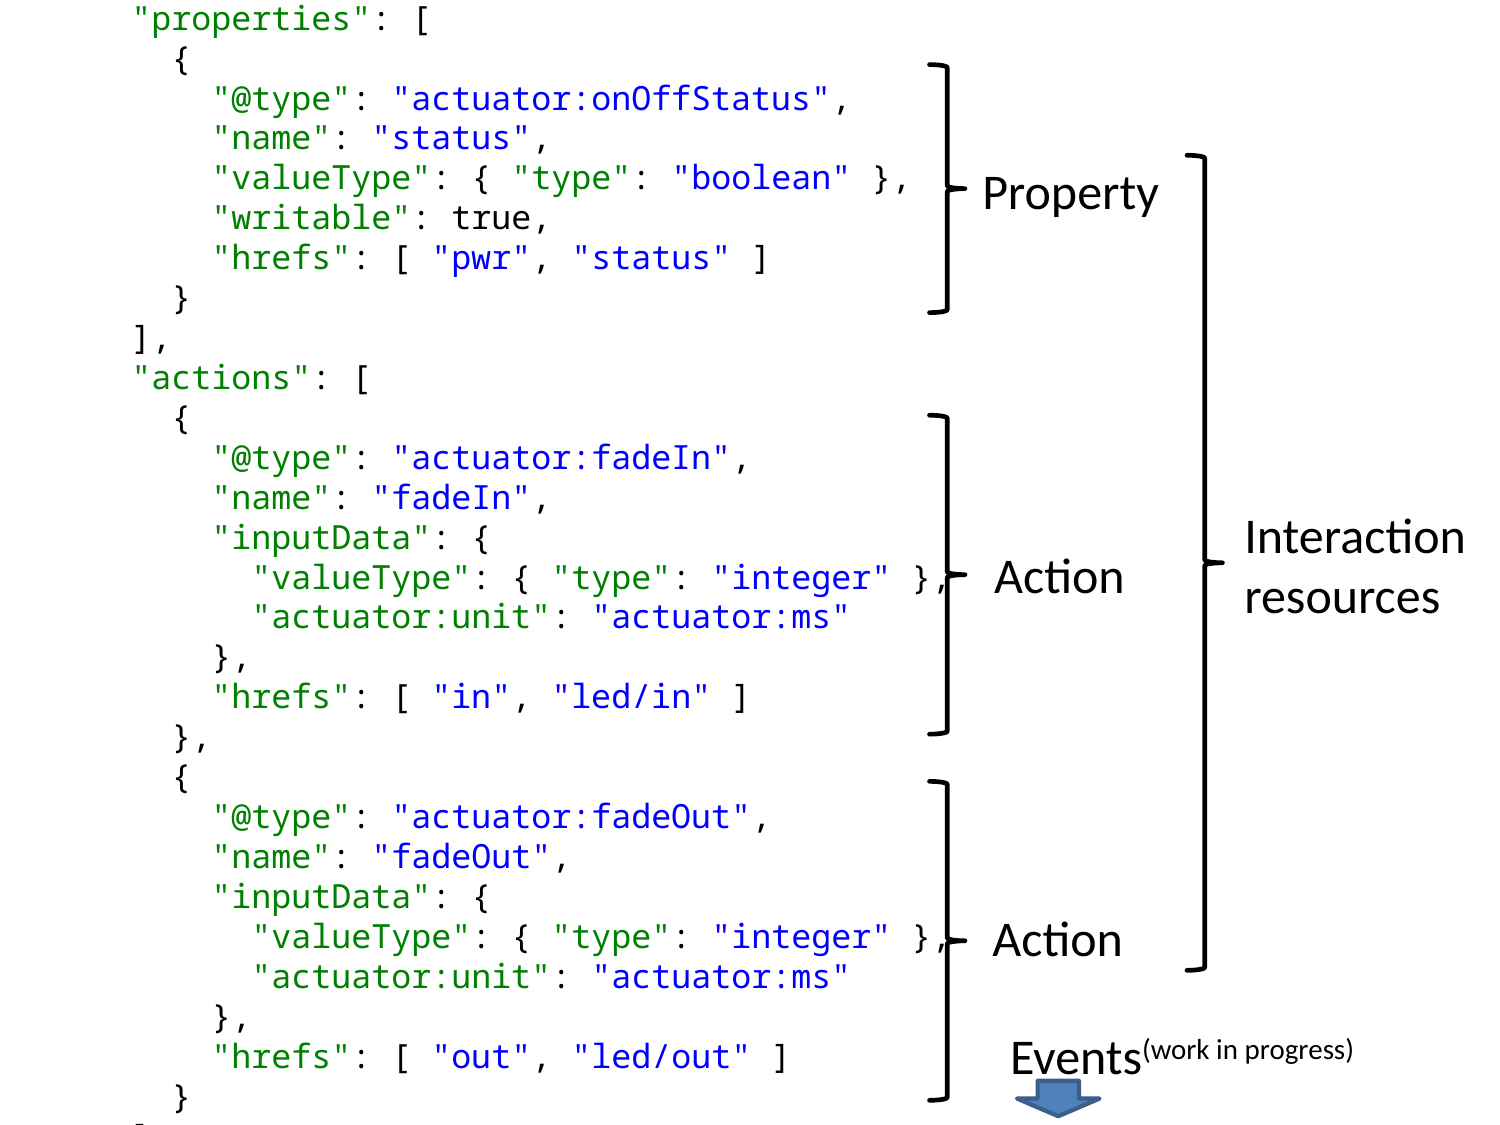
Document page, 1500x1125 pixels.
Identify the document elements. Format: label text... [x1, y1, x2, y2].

text_box Events(work in progress) [995, 1017, 1370, 1093]
text_box [1014, 1078, 1102, 1119]
text_box Action [979, 536, 1140, 612]
text_box [928, 780, 966, 1102]
text_box [928, 63, 966, 314]
text_box Property [967, 152, 1175, 227]
text_box Interaction resources [1229, 496, 1481, 632]
text_box { "@context": [ "http://w3c.github.io/wot/w3c-wot-td-context.jsonld", { "actuator": "http://example.org/actuator#" } ], "@type": "Thing", "name": "MyLEDThing", "uris": [ "coap://myled.example.com:5683/", "http://mything.example.com:8080/myled/" ], "encodings": ["JSON", "EXI"], "security": { "cat": "token:jwt", "alg": "HS256", "as": "https://authority-issuing.example.org" }, "properties": [ { "@type": "actuator:onOffStatus", "name": "status", "valueType": { "type": "boolean" }, "writable": true, "hrefs": [ "pwr", "status" ] } ], "actions": [ { "@type": "actuator:fadeIn", "name": "fadeIn", "inputData": { "valueType": { "type": "integer" }, "actuator:unit": "actuator:ms" }, "hrefs": [ "in", "led/in" ] }, { "@type": "actuator:fadeOut", "name": "fadeOut", "inputData": { "valueType": { "type": "integer" }, "actuator:unit": "actuator:ms" }, "hrefs": [ "out", "led/out" ] } ], "events": [ { "@type": "actuator:alert", "name": "criticalCondition", "valueType": { "type": "string" }, "hrefs": [ "ev", "alert" ] } ] } [76, 0, 1424, 1125]
text_box Action [977, 899, 1138, 975]
text_box [1186, 154, 1224, 972]
text_box [928, 414, 966, 735]
